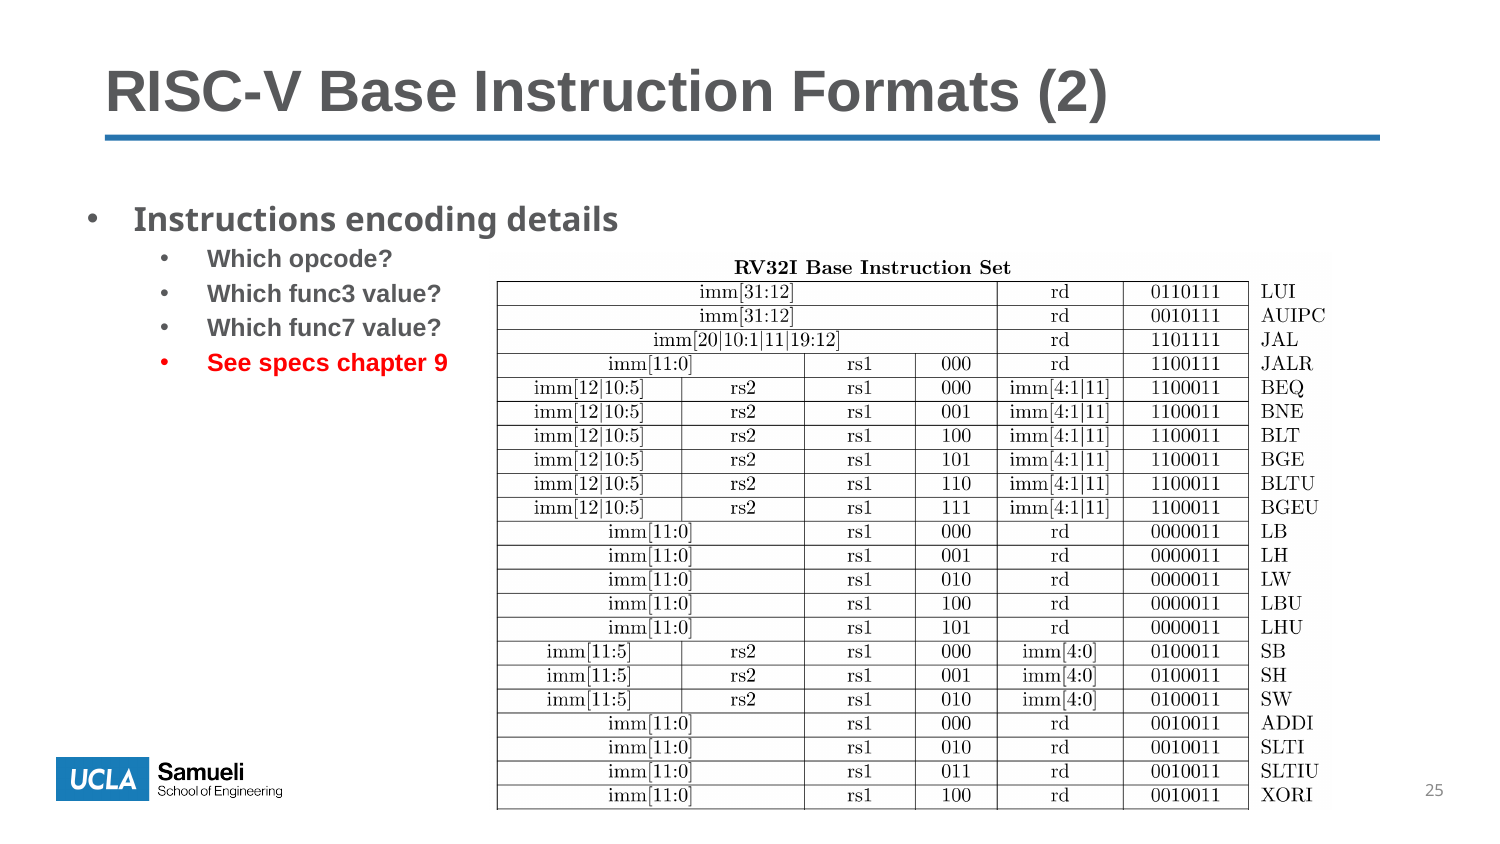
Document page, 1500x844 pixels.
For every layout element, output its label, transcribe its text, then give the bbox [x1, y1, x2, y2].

slide_number 25 [1425, 780, 1500, 840]
picture [489, 252, 1332, 810]
picture [56, 757, 282, 801]
list Instructions encoding details Which opcode? Which func3 value? Which func7 value? See specs chapter 9 [86, 198, 1425, 382]
title RISC-V Base Instruction Formats (2) [105, 60, 1380, 125]
